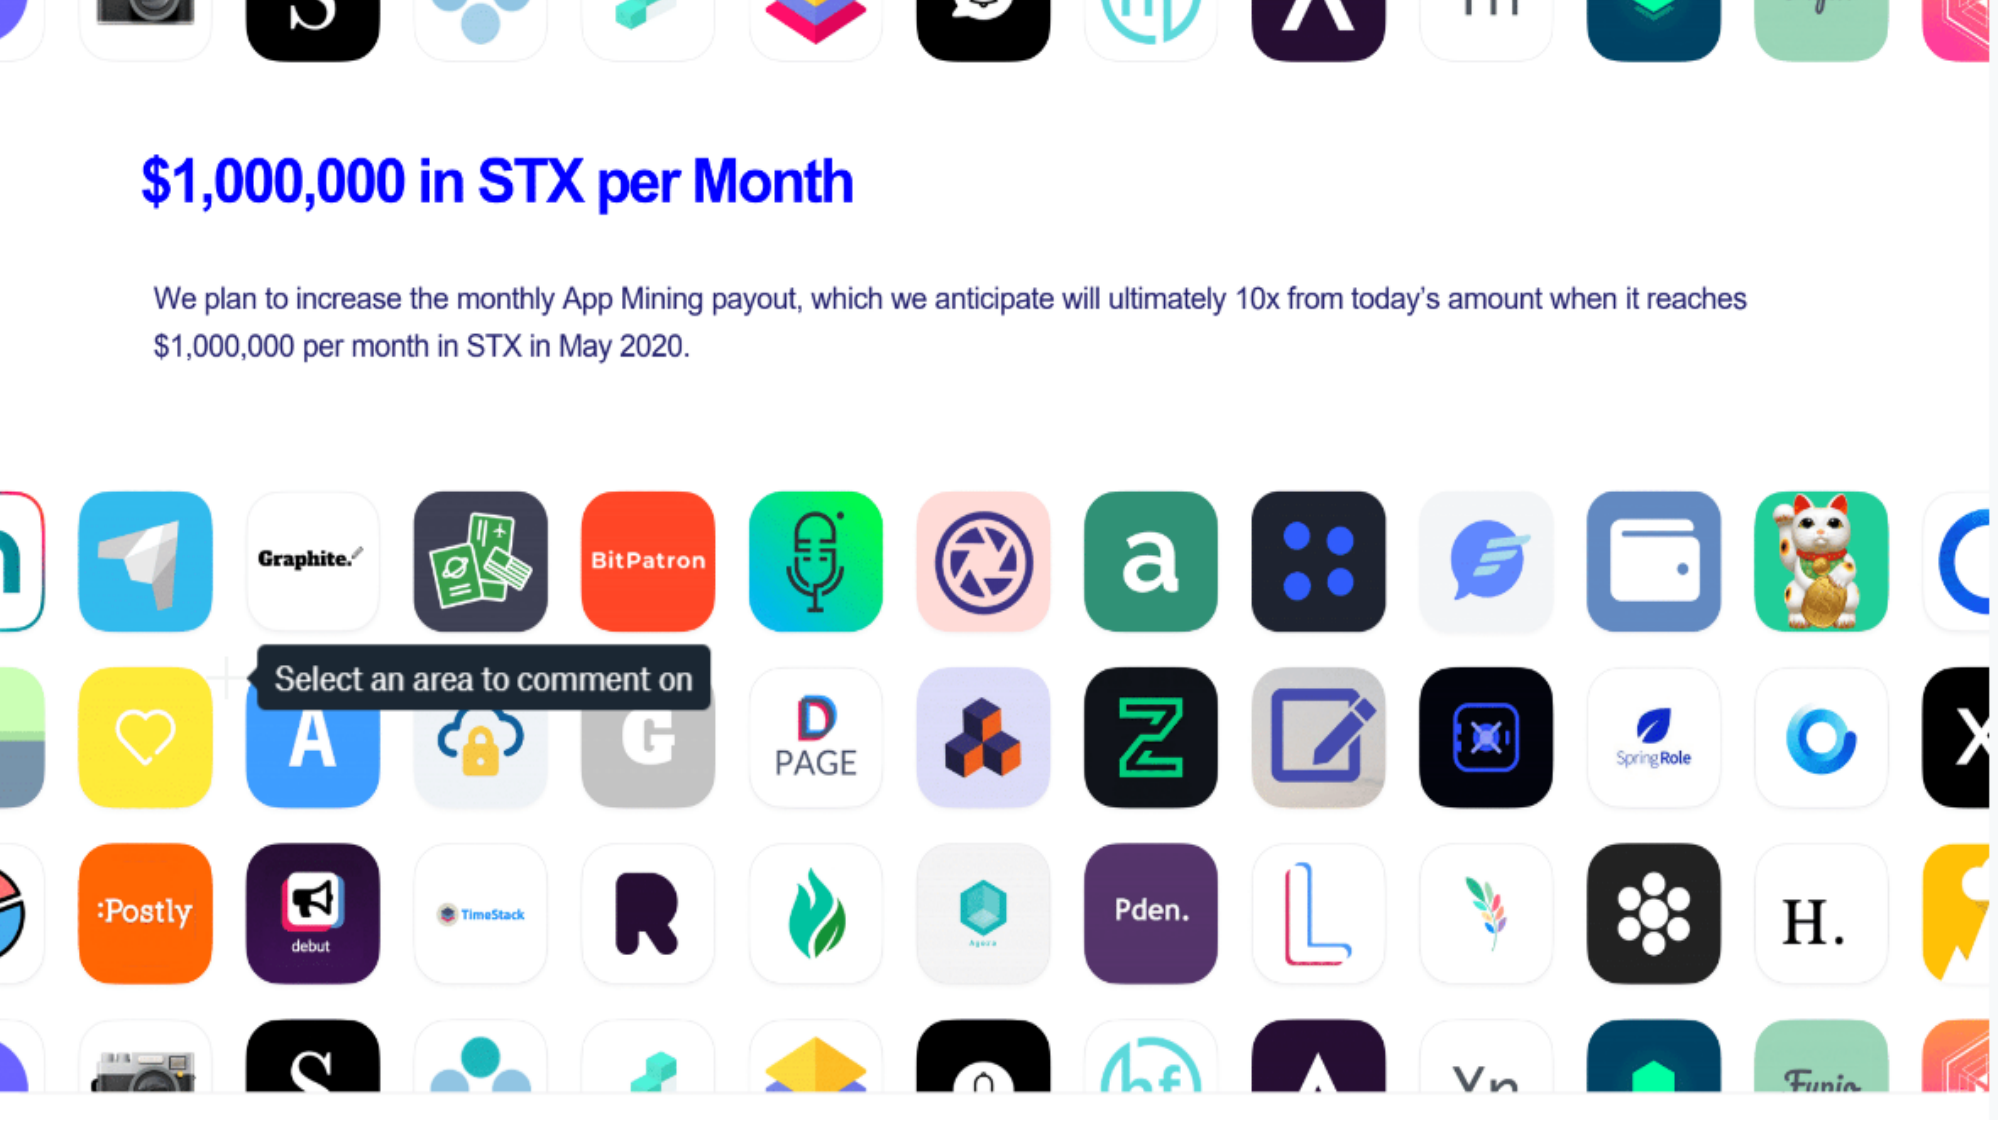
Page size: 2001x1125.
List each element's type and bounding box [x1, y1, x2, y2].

list [0, 0, 1998, 1120]
